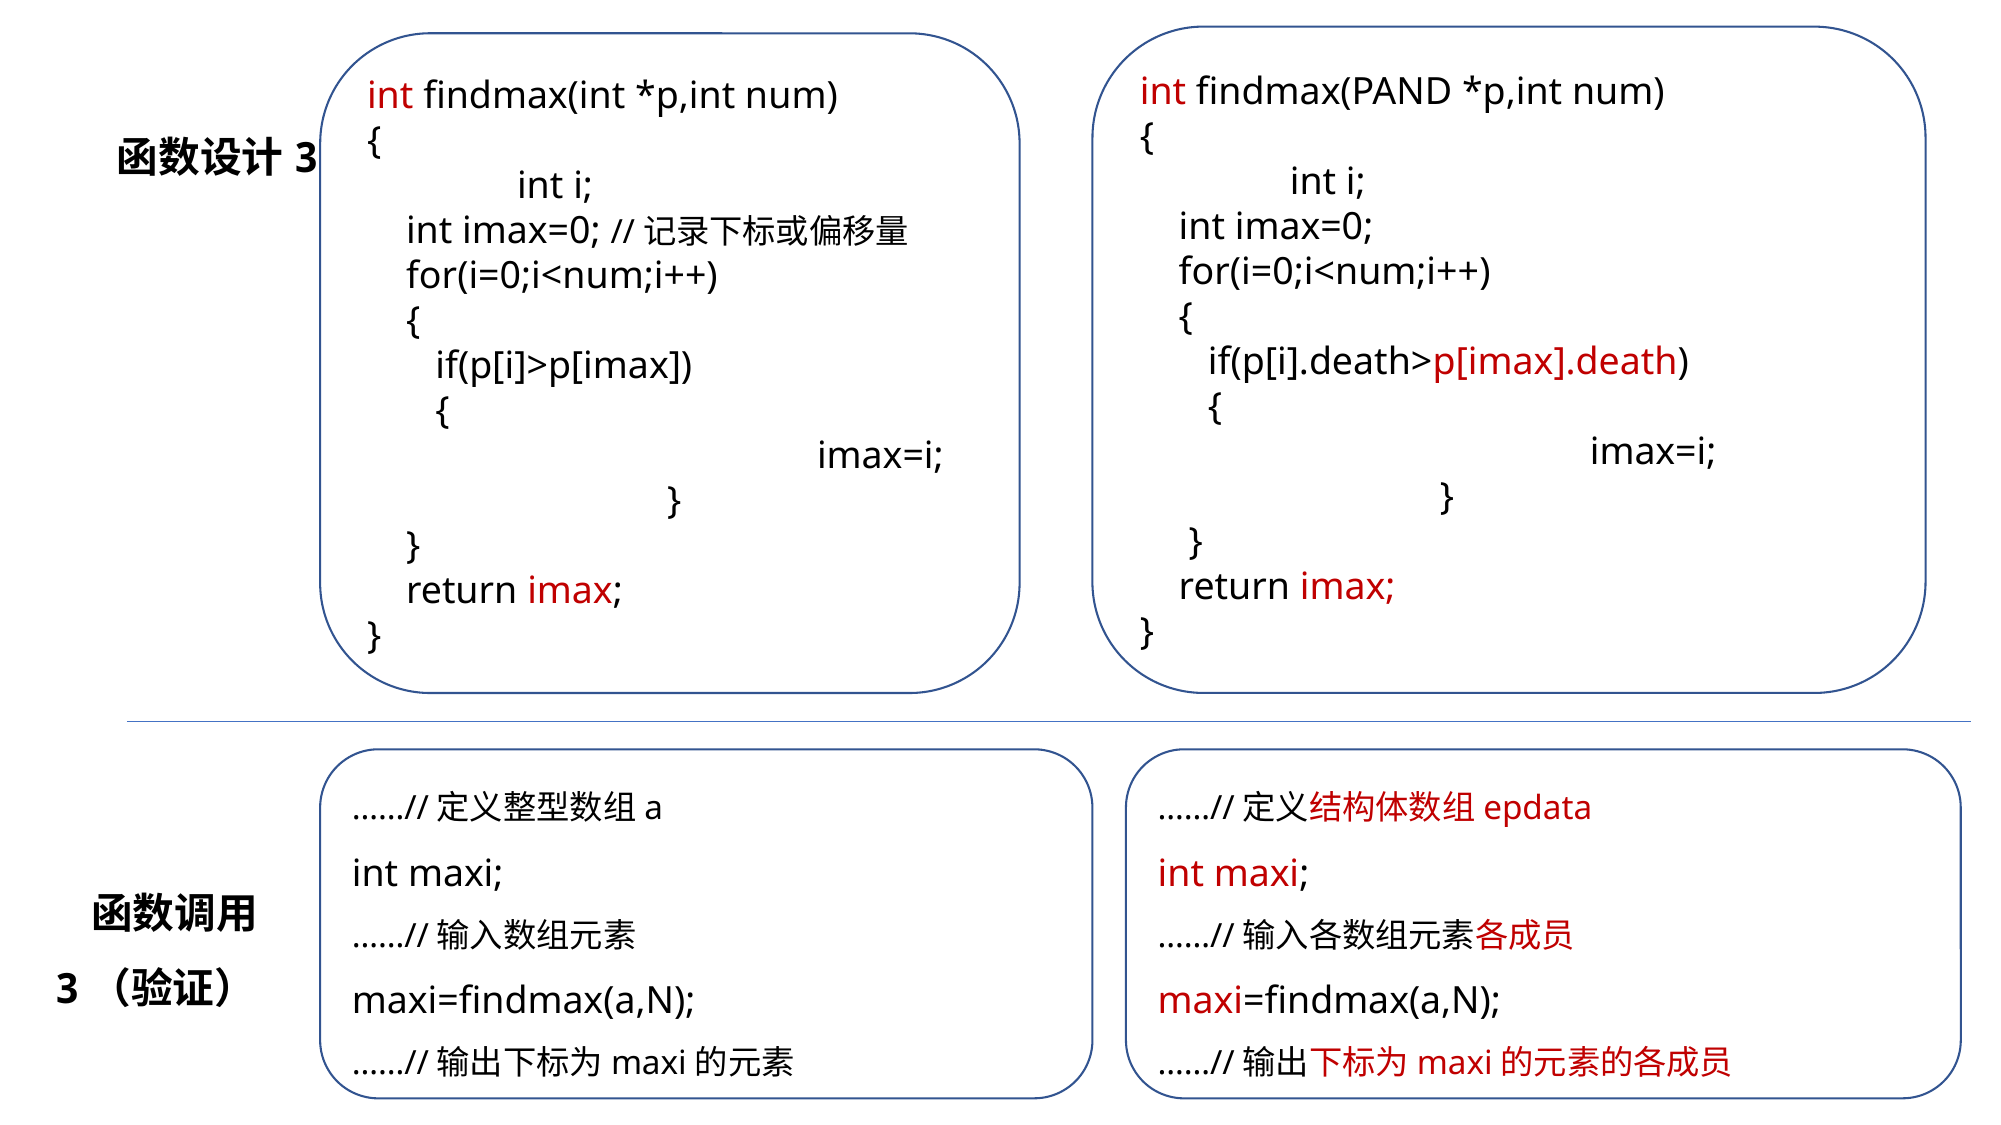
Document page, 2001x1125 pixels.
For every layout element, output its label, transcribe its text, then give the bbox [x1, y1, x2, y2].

text_box ……//定义结构体数组epdata int maxi; ……//输入各数组元素各成员 maxi=findmax(a,N); ……//输出下标为maxi的元素的各成员 [1124, 748, 1962, 1100]
text_box ……//定义整型数组a int maxi; ……//输入数组元素 maxi=findmax(a,N); ……//输出下标为maxi的元素 [319, 748, 1094, 1100]
text_box int findmax(int *p,int num) { int i; int imax=0; //记录下标或偏移量 for(i=0;i<num;i++) { if(p[i]>p[imax]) { imax=i; } } return imax; } [319, 32, 1021, 695]
text_box 函数设计3 [101, 98, 328, 271]
text_box int findmax(PAND *p,int num) { int i; int imax=0; for(i=0;i<num;i++) { if(p[i].death>p[imax].death) { imax=i; } } return imax; } [1091, 25, 1927, 694]
text_box 函数调用3（验证） [33, 854, 287, 1027]
